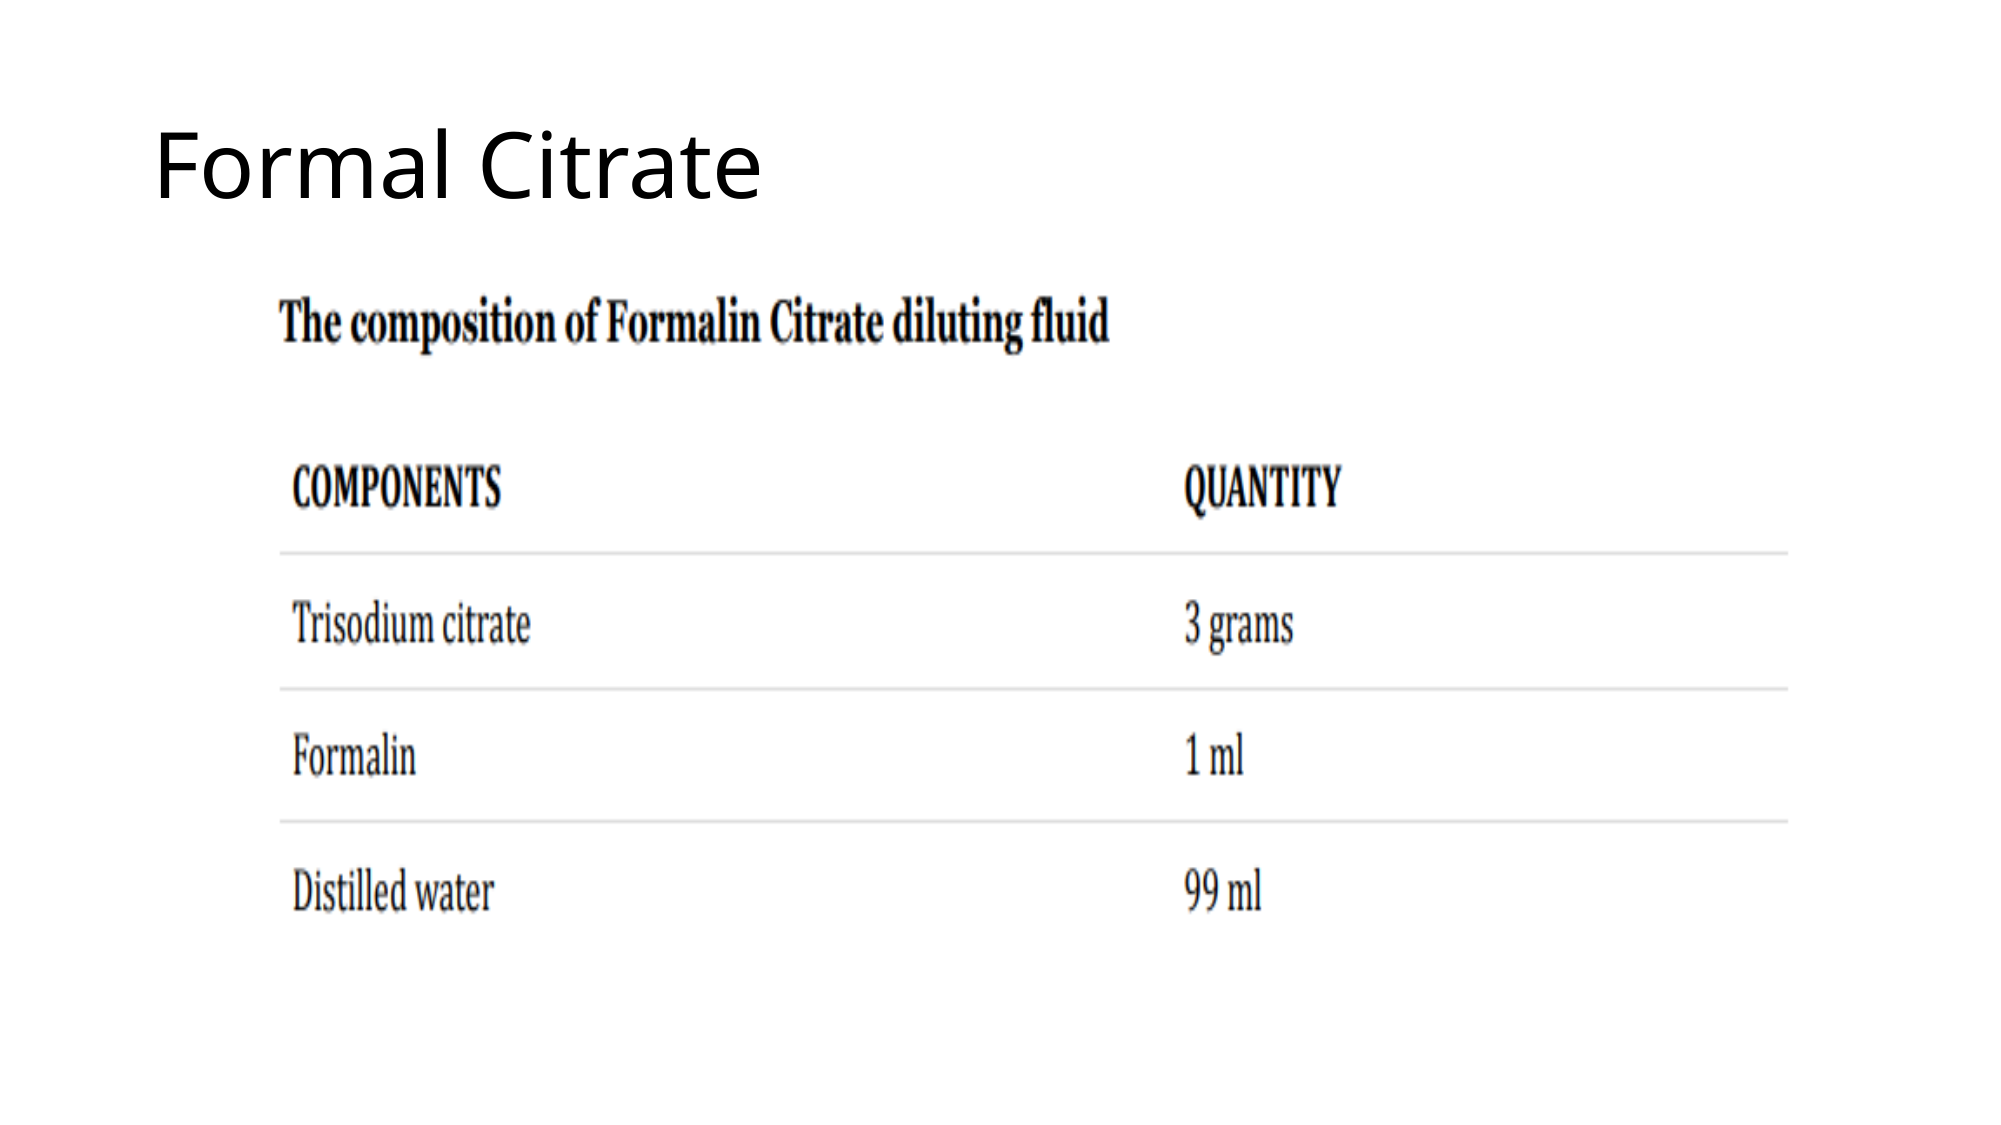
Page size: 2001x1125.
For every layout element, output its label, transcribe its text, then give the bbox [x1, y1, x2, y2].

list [202, 275, 1818, 963]
title Formal Citrate [137, 59, 1863, 278]
